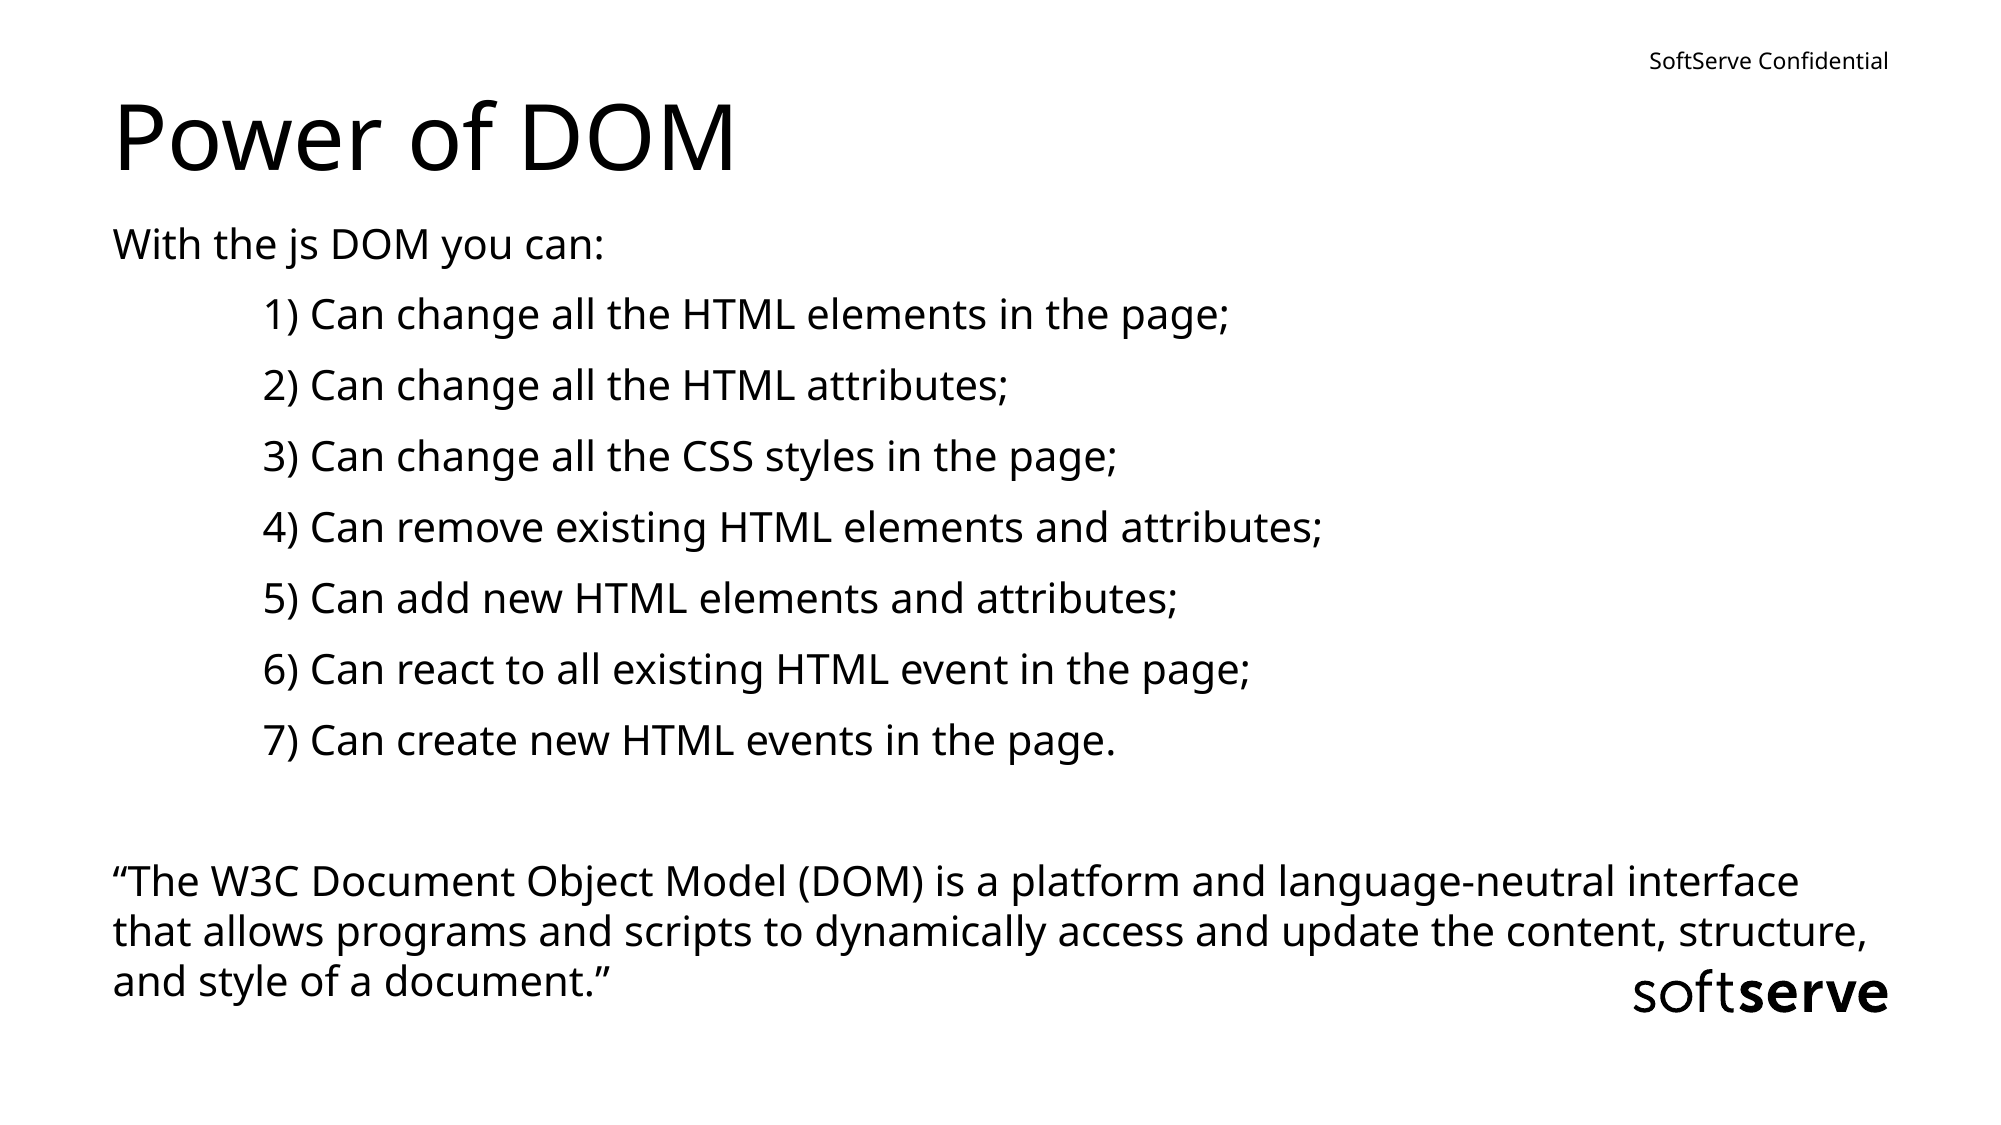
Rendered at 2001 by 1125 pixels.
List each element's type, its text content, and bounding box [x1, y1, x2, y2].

list With the js DOM you can: 1) Can change all the HTML elements in the page; 2) Can change all the HTML attributes; 3) Can change all the CSS styles in the page; 4) Can remove existing HTML elements and attributes; 5) Can add new HTML elements and attributes; 6) Can react to all existing HTML event in the page; 7) Can create new HTML events in the page. “The W3C Document Object Model (DOM) is a platform and language-neutral interface that allows programs and scripts to dynamically access and update the content, structure, and style of a document.” [112, 210, 1888, 1039]
title Power of DOM [112, 84, 1888, 195]
